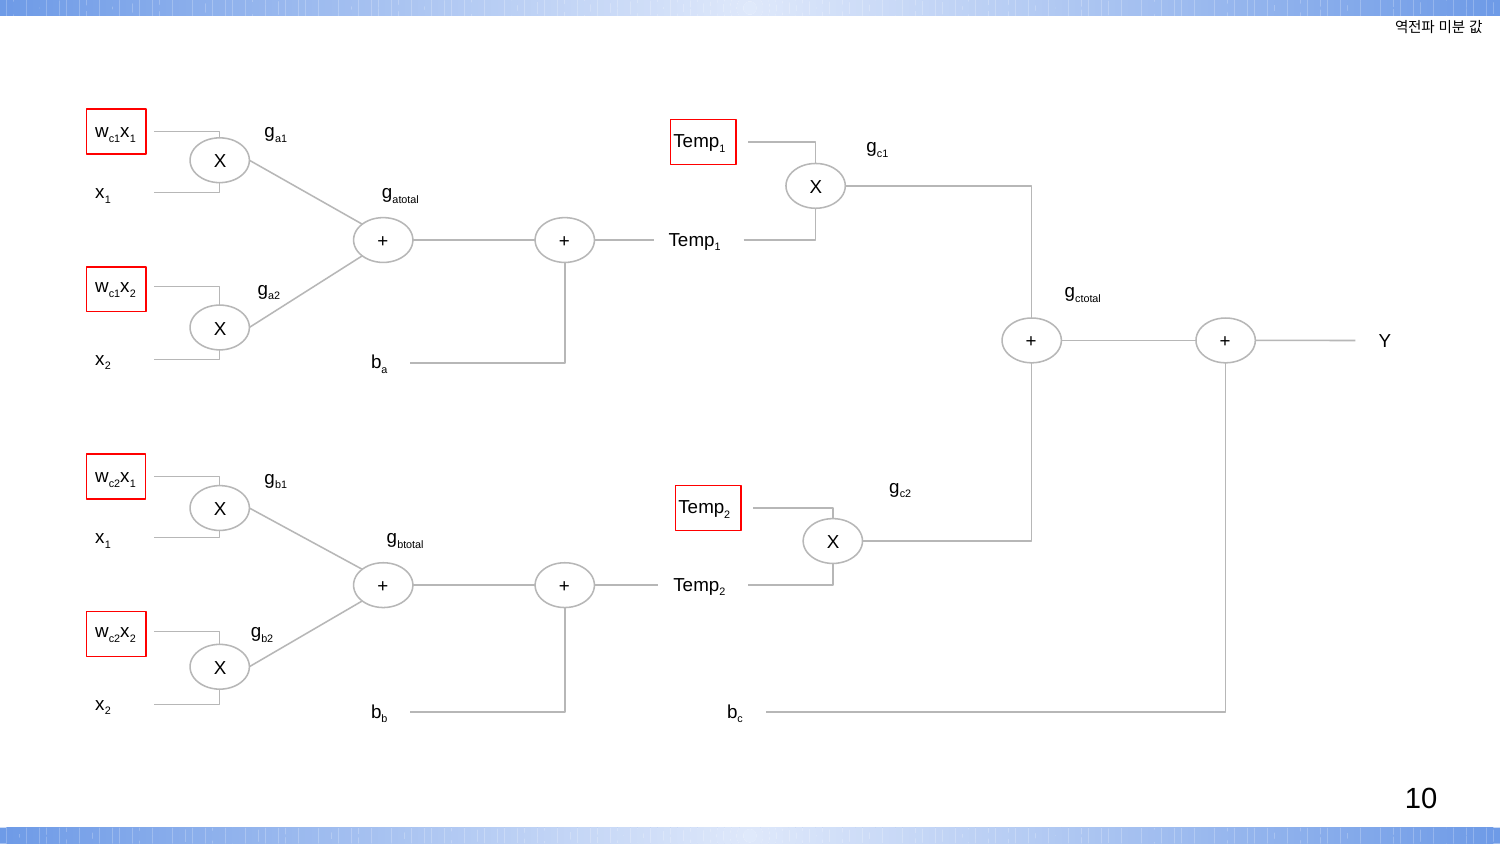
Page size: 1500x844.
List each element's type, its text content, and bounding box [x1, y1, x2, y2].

text_box + [1002, 318, 1062, 361]
slide_number ‹#› [1389, 764, 1480, 830]
text_box x2 [80, 334, 155, 385]
text_box wc1x2 [80, 261, 155, 312]
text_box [766, 362, 1226, 713]
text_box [153, 131, 220, 139]
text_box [153, 476, 220, 486]
text_box wc2x2 [80, 606, 155, 657]
text_box [86, 266, 146, 312]
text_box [249, 160, 363, 225]
text_box x1 [80, 167, 155, 218]
text_box [86, 109, 146, 154]
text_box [249, 507, 363, 570]
text_box [86, 454, 146, 500]
text_box ba [355, 337, 411, 388]
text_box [153, 688, 220, 705]
text_box X [190, 644, 249, 690]
text_box Temp2 [658, 559, 749, 611]
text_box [153, 349, 220, 360]
text_box bb [355, 686, 411, 738]
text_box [410, 607, 566, 713]
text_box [153, 530, 220, 538]
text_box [748, 563, 761, 586]
text_box + [353, 563, 413, 608]
text_box gatotal [368, 167, 441, 218]
text_box Y [1363, 315, 1428, 366]
text_box X [190, 138, 250, 183]
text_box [249, 255, 363, 328]
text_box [410, 262, 566, 363]
text_box Temp2 [663, 482, 754, 534]
text_box gctotal [1049, 266, 1124, 317]
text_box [153, 182, 220, 193]
text_box gc1 [851, 121, 926, 172]
text_box 역전파 미분 값 [1380, 12, 1500, 42]
text_box Temp1 [658, 116, 749, 168]
text_box [670, 119, 737, 165]
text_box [753, 507, 761, 519]
text_box x1 [80, 512, 155, 563]
text_box [675, 485, 741, 531]
text_box ga1 [249, 106, 324, 157]
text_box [845, 185, 1032, 319]
text_box bc [712, 686, 767, 738]
text_box [86, 611, 146, 657]
text_box + [535, 217, 595, 263]
text_box x2 [80, 679, 155, 730]
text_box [249, 600, 363, 667]
text_box X [190, 486, 250, 531]
text_box + [535, 562, 595, 608]
text_box wc2x1 [80, 451, 155, 502]
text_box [153, 286, 220, 306]
text_box + [353, 218, 413, 263]
text_box X [785, 163, 846, 209]
text_box gbtotal [371, 512, 446, 563]
text_box gb2 [235, 606, 244, 657]
text_box X [190, 305, 249, 350]
text_box wc1x1 [80, 106, 155, 157]
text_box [748, 141, 816, 164]
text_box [743, 207, 816, 241]
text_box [153, 631, 220, 645]
text_box + [1196, 318, 1256, 363]
text_box Temp1 [653, 214, 744, 266]
text_box gb1 [249, 452, 324, 504]
